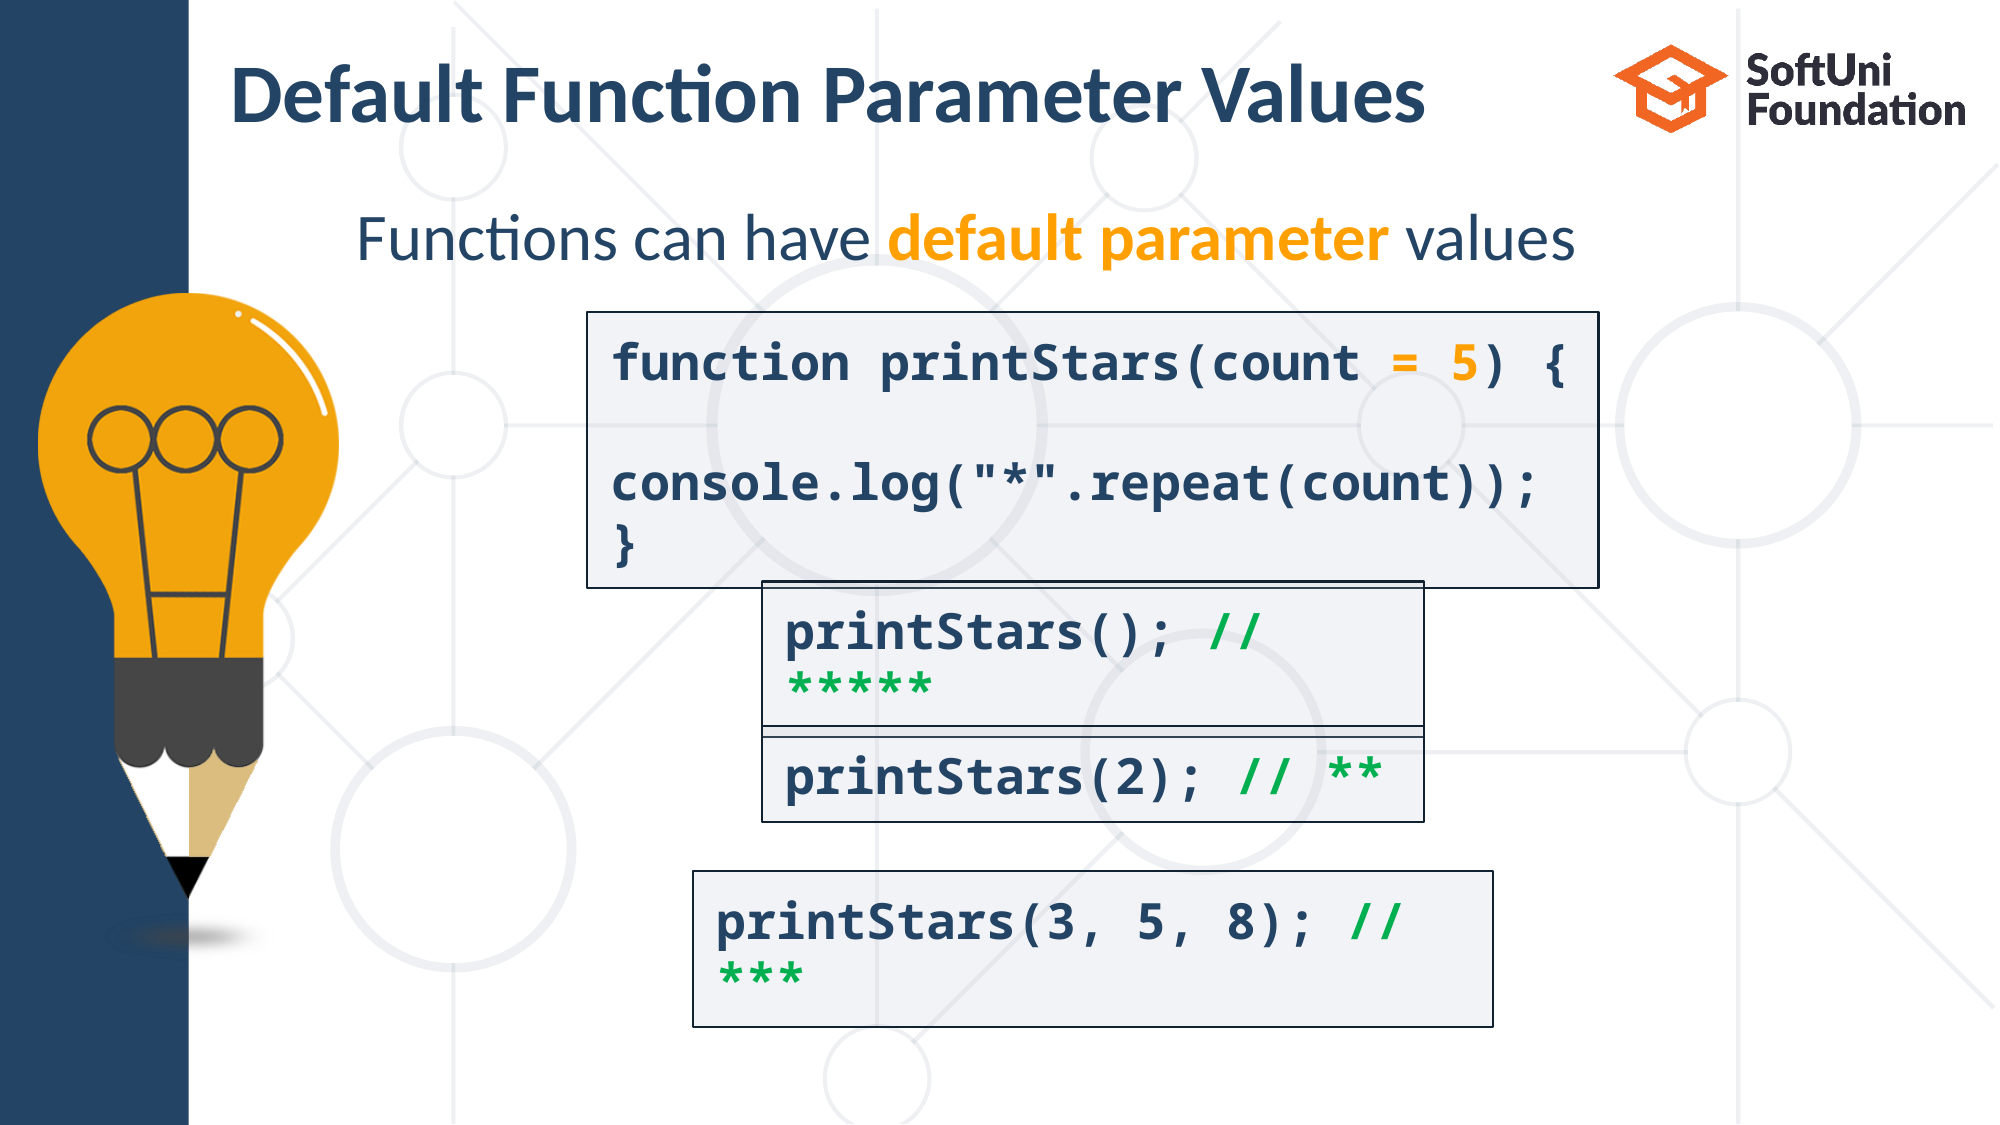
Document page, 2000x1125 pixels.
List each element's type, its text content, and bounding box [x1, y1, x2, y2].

list Functions can have default parameter values [338, 183, 1968, 1050]
picture [1613, 44, 1965, 133]
picture [38, 293, 338, 961]
text_box function printStars(count = 5) { console.log("*".repeat(count)); } [587, 312, 1599, 588]
text_box printStars(3, 5, 8); // *** [692, 871, 1493, 1027]
text_box printStars(2); // ** [761, 726, 1425, 822]
title Default Function Parameter Values [212, 16, 1591, 162]
text_box printStars(); // ***** [761, 581, 1425, 726]
